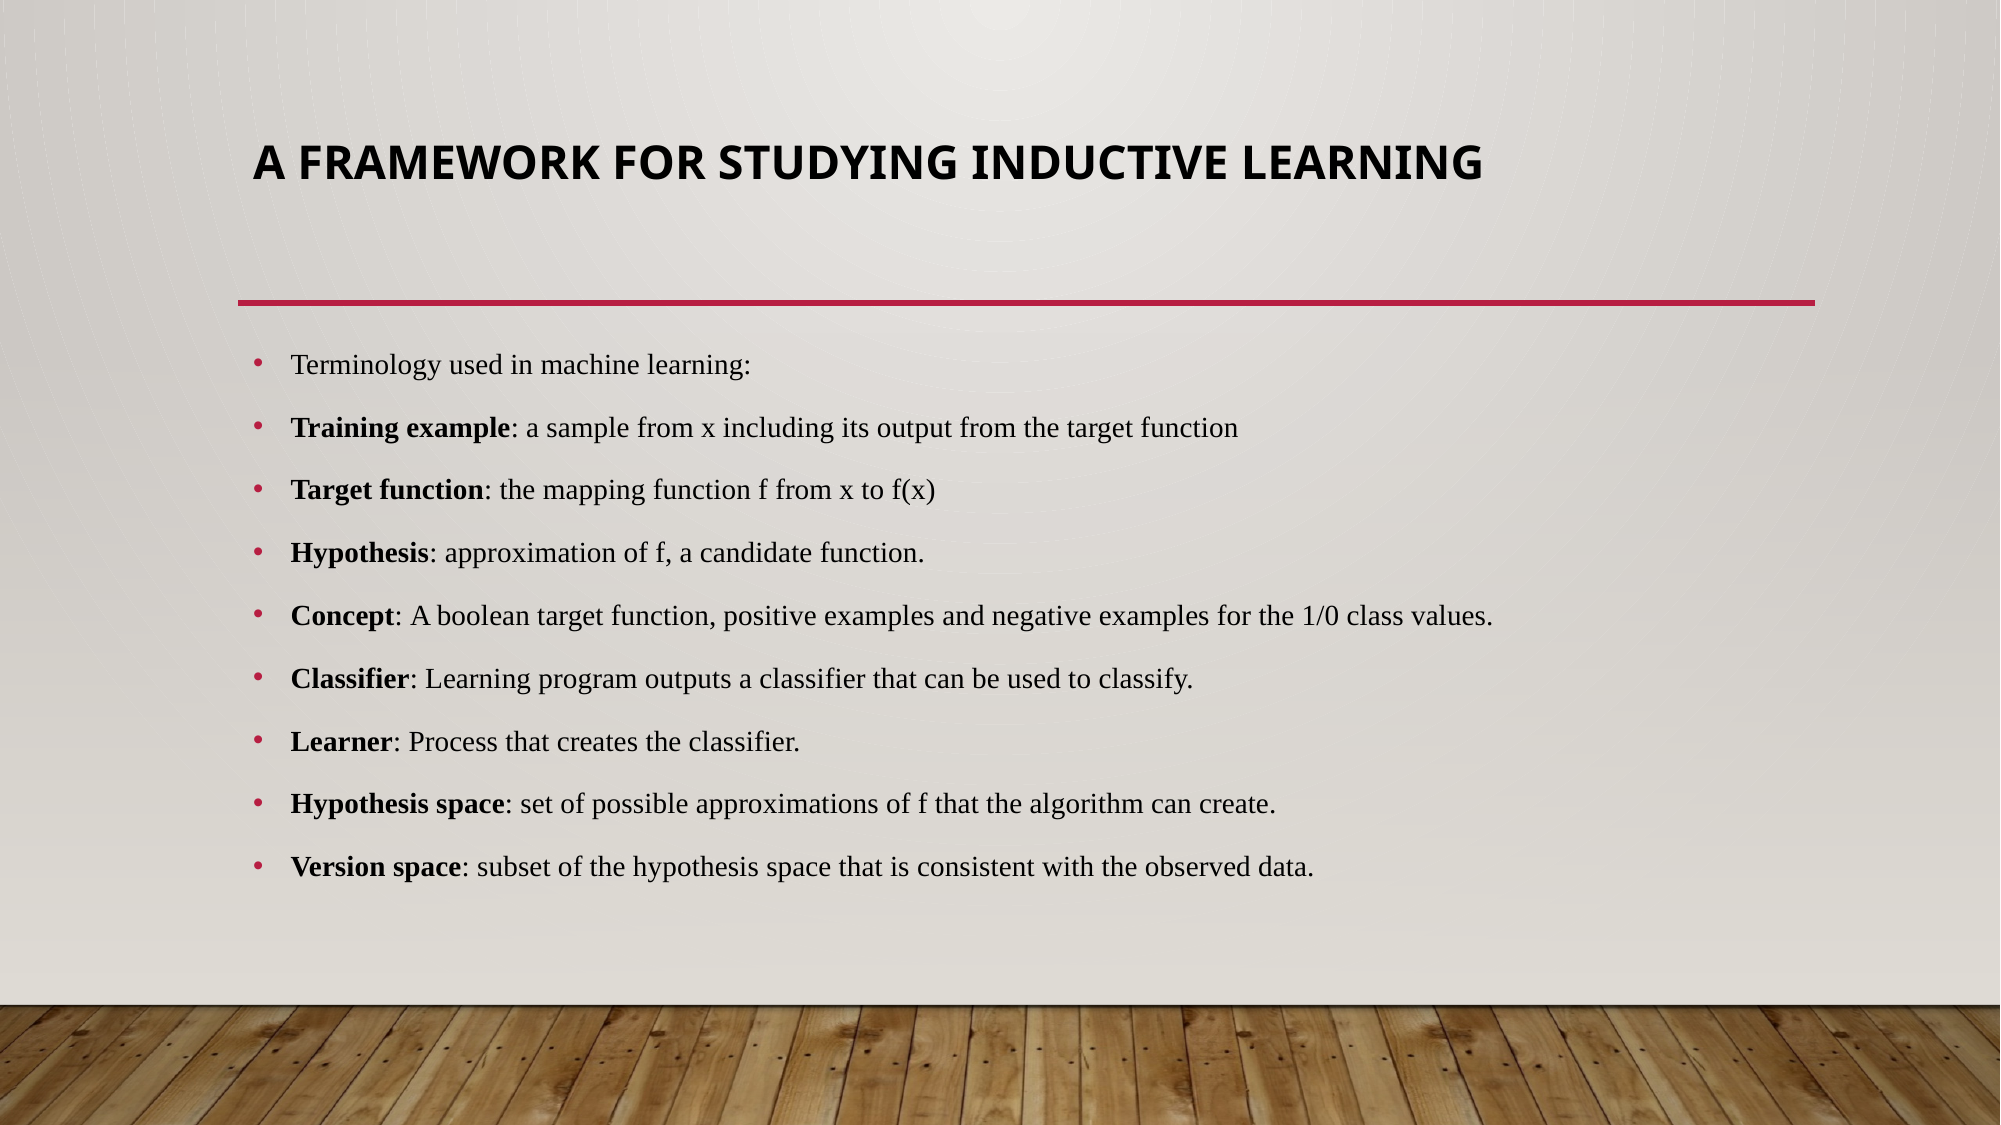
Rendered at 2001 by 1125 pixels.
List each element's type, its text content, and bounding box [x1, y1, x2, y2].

picture [0, 1005, 2000, 1125]
list Terminology used in machine learning: Training example: a sample from x including its output from the target function Target function: the mapping function f from x to f(x) Hypothesis: approximation of f, a candidate function. Concept: A boolean target function, positive examples and negative examples for the 1/0 class values. Classifier: Learning program outputs a classifier that can be used to classify. Learner: Process that creates the classifier. Hypothesis space: set of possible approximations of f that the algorithm can create. Version space: subset of the hypothesis space that is consistent with the observed data. [238, 330, 1814, 897]
title A Framework For Studying Inductive Learning [238, 131, 1814, 305]
